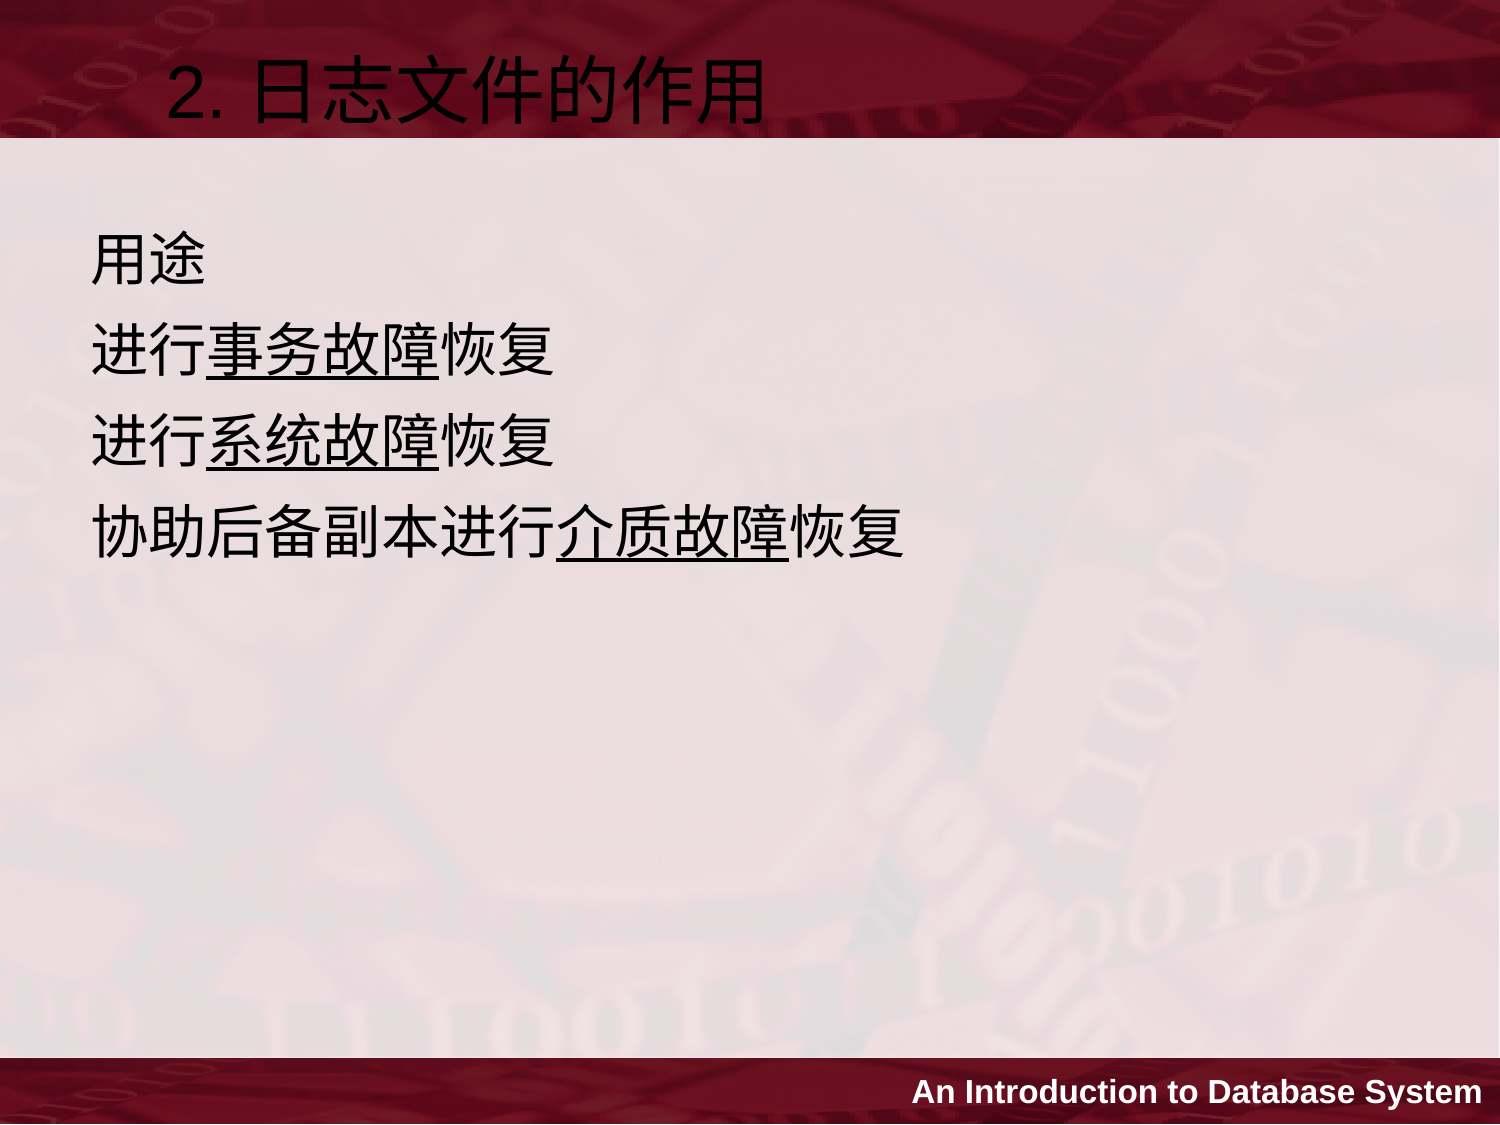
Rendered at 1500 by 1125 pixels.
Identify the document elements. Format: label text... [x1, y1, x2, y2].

title 2.日志文件的作用 [150, 41, 1363, 135]
text_box [856, 1046, 1447, 1100]
picture [0, 0, 1500, 1124]
list 用途 进行事务故障恢复 进行系统故障恢复 协助后备副本进行介质故障恢复 [75, 208, 1425, 1038]
